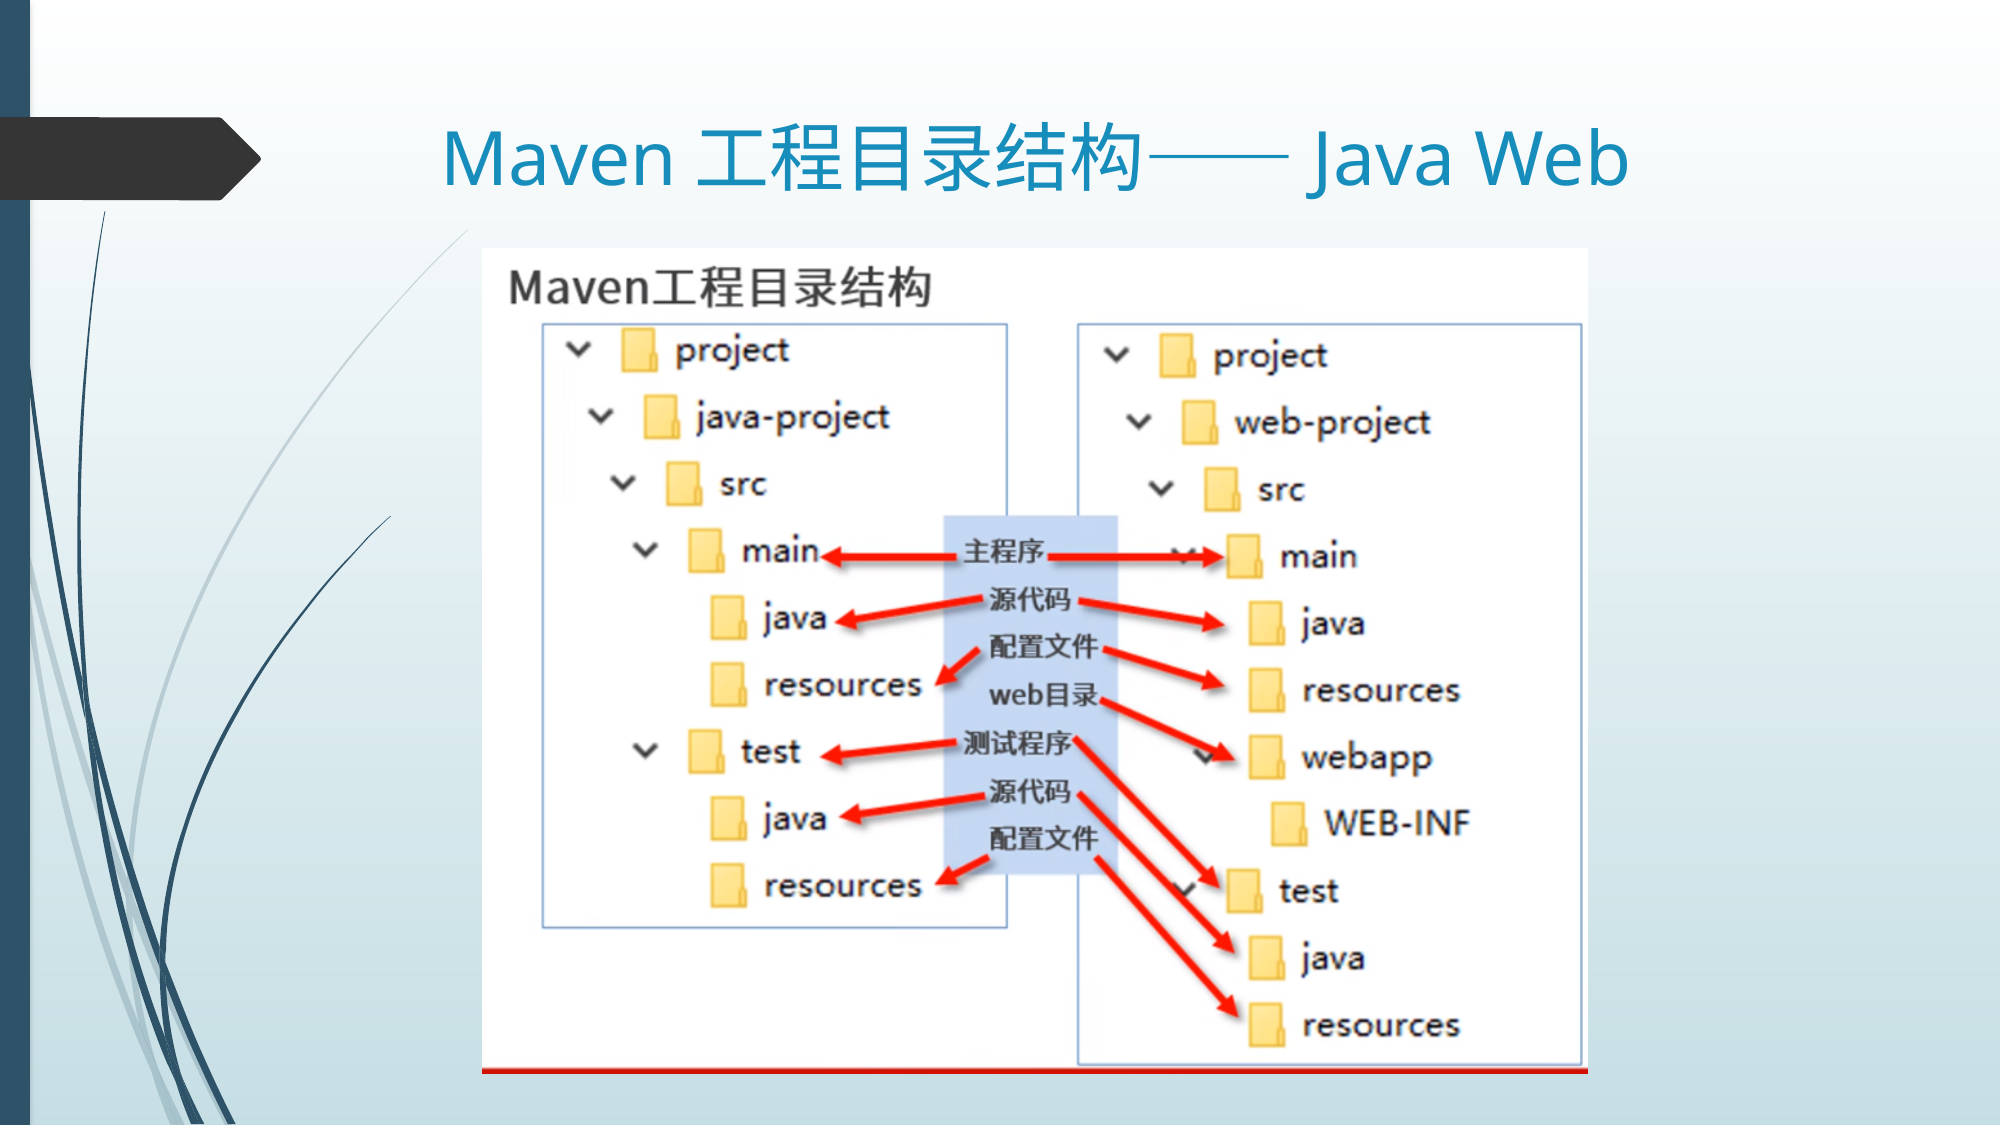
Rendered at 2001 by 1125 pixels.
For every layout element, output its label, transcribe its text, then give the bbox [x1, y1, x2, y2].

picture [481, 248, 1589, 1074]
title Maven工程目录结构——Java Web [425, 102, 1888, 313]
